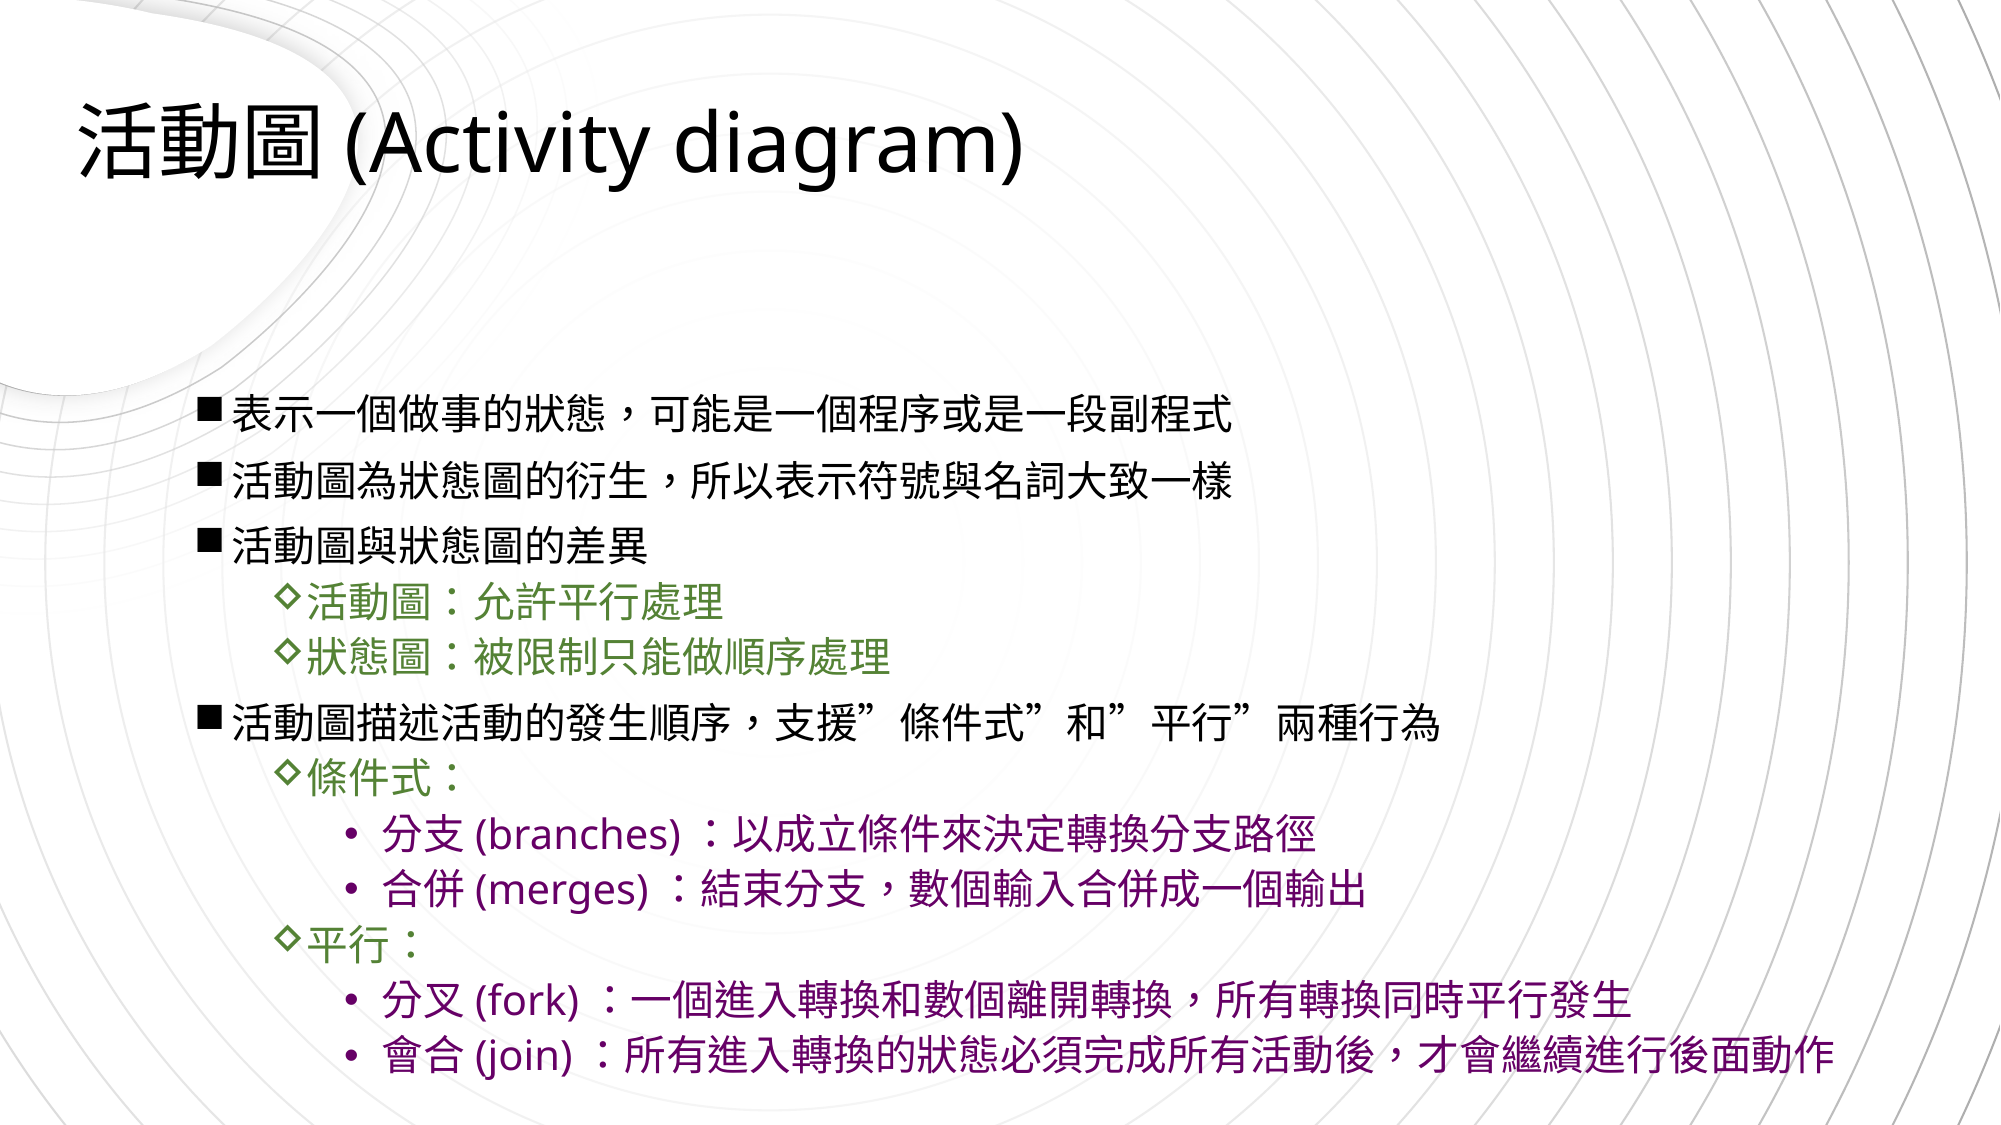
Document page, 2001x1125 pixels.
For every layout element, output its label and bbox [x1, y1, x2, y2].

text_box [0, 0, 592, 583]
text_box [0, 0, 2000, 1125]
